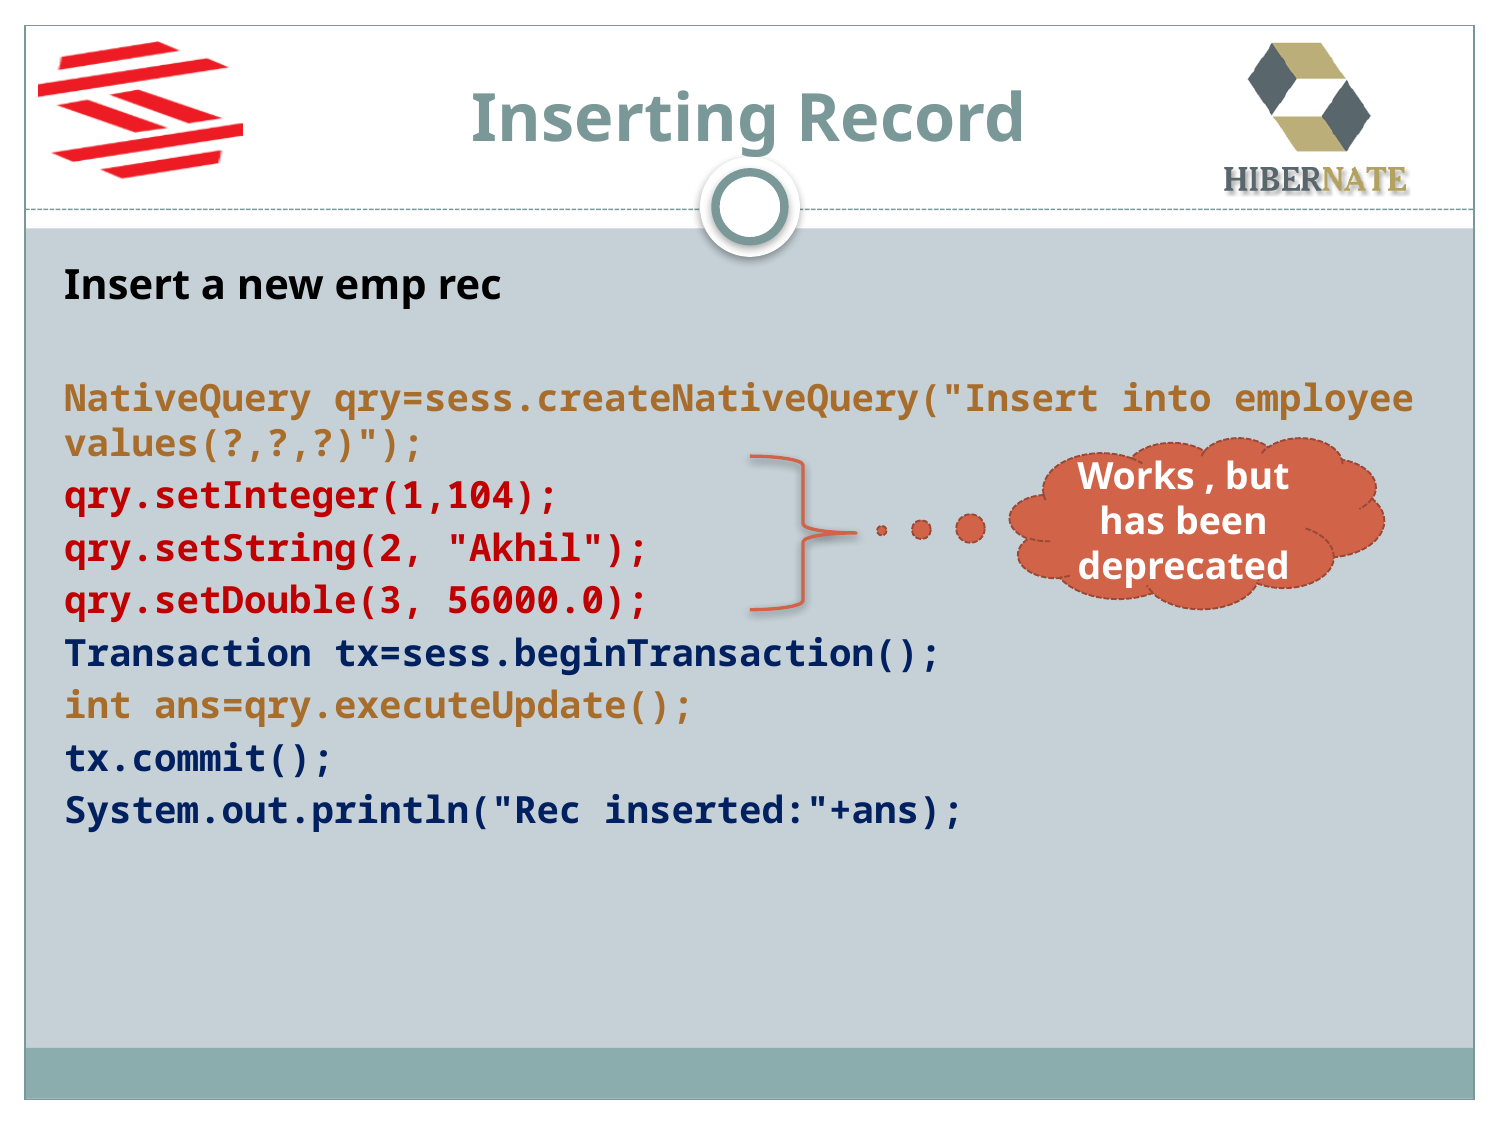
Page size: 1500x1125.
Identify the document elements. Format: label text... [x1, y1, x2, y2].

picture [1223, 42, 1411, 197]
text_box Works , but has been deprecated [955, 513, 986, 544]
text_box [749, 454, 858, 612]
list Insert a new emp rec NativeQuery qry=sess.createNativeQuery("Insert into employee values(?,?,?)"); qry.setInteger(1,104); qry.setString(2, "Akhil"); qry.setDouble(3, 56000.0); Transaction tx=sess.beginTransaction(); int ans=qry.executeUpdate(); tx.commit(); System.out.println("Rec inserted:"+ans); [49, 250, 1445, 1001]
title Inserting Record [237, 37, 1450, 162]
picture [37, 40, 243, 185]
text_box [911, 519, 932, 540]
text_box Works , but has been deprecated [1008, 437, 1386, 611]
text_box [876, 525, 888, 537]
